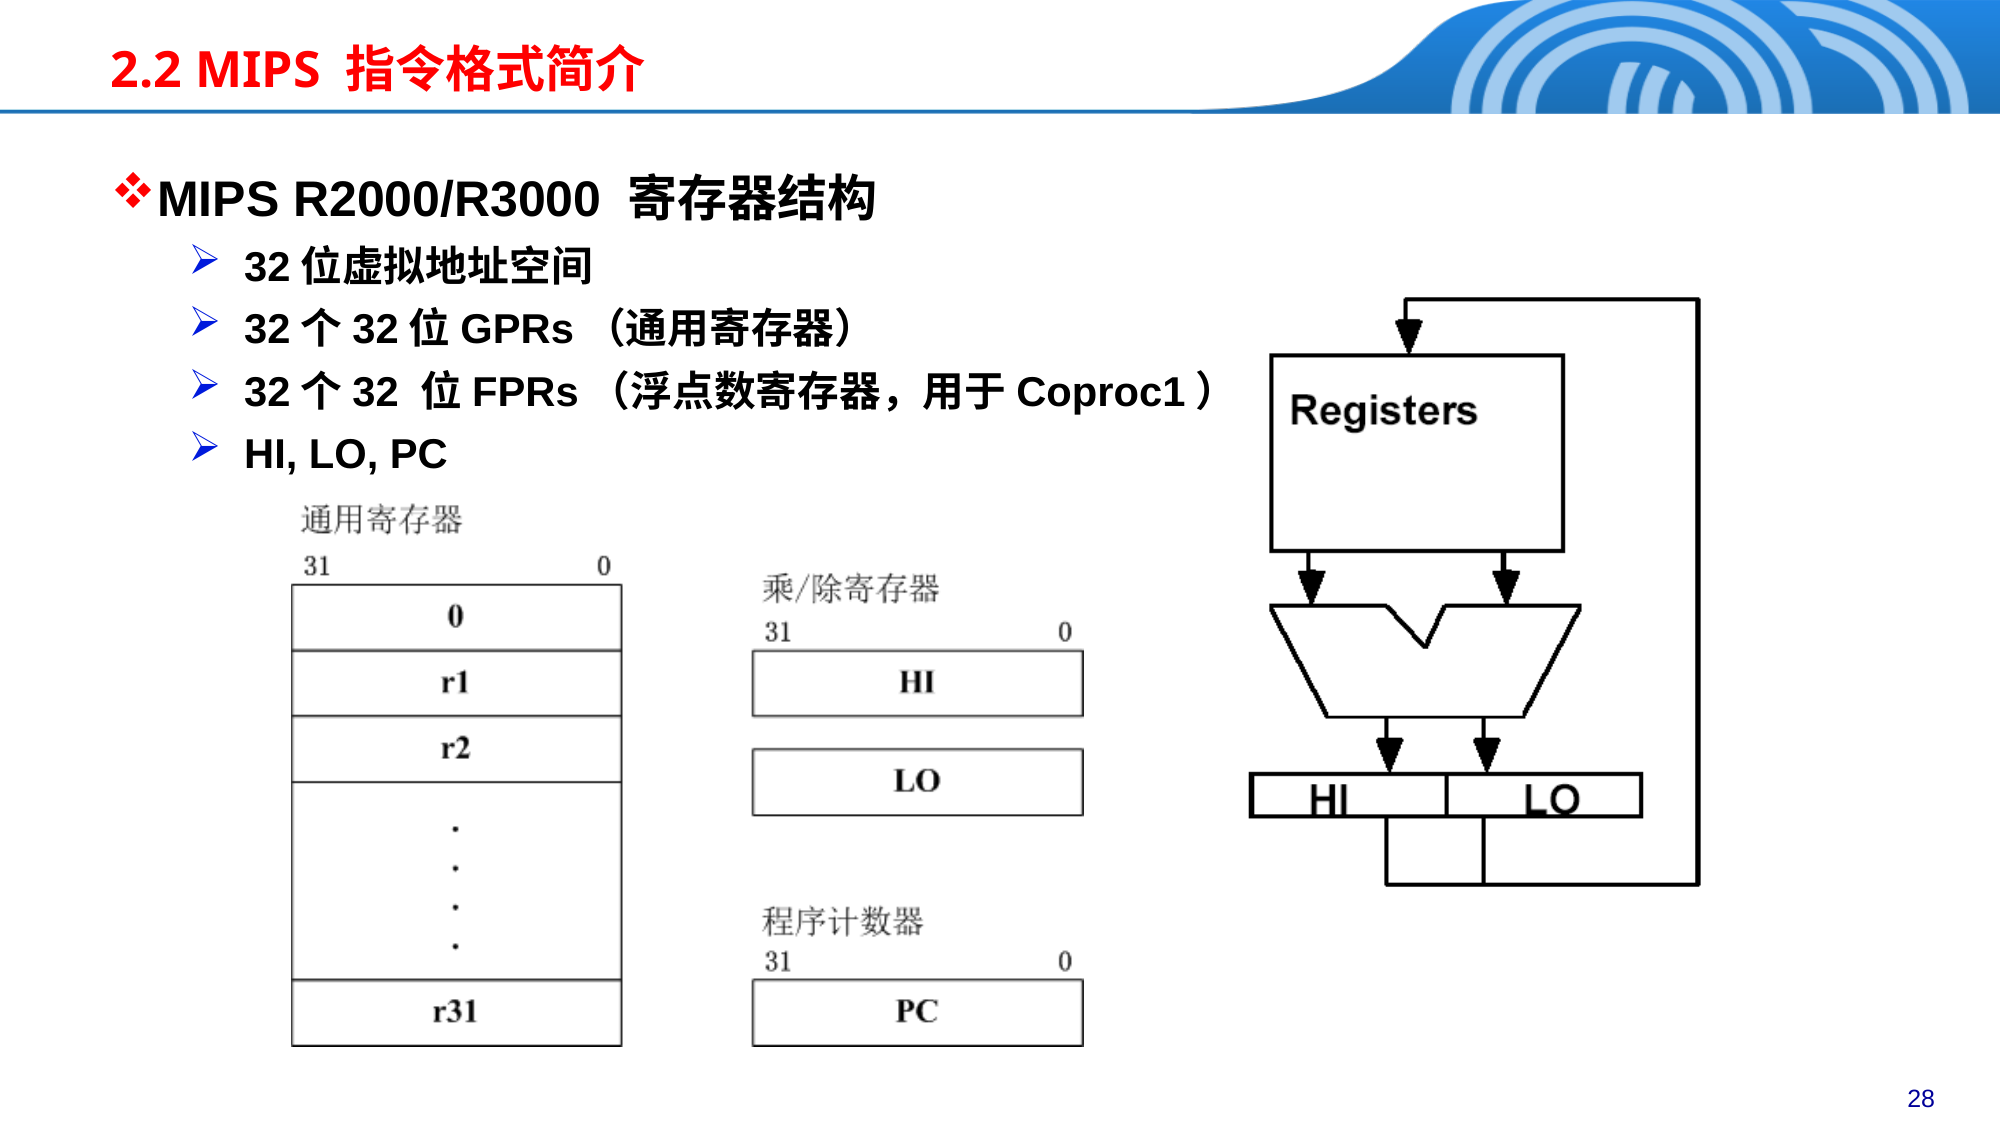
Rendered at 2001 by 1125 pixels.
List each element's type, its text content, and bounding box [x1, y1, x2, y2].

picture [1212, 255, 1757, 913]
list MIPS R2000/R3000 寄存器结构 32位虚拟地址空间 32个32位GPRs（通用寄存器） 32个32 位FPRs（浮点数寄存器，用于Coproc1） HI, LO, PC [99, 147, 1264, 605]
title 2.2 MIPS 指令格式简介 [99, 40, 1264, 103]
picture [0, 0, 2000, 114]
picture [291, 497, 1084, 1047]
